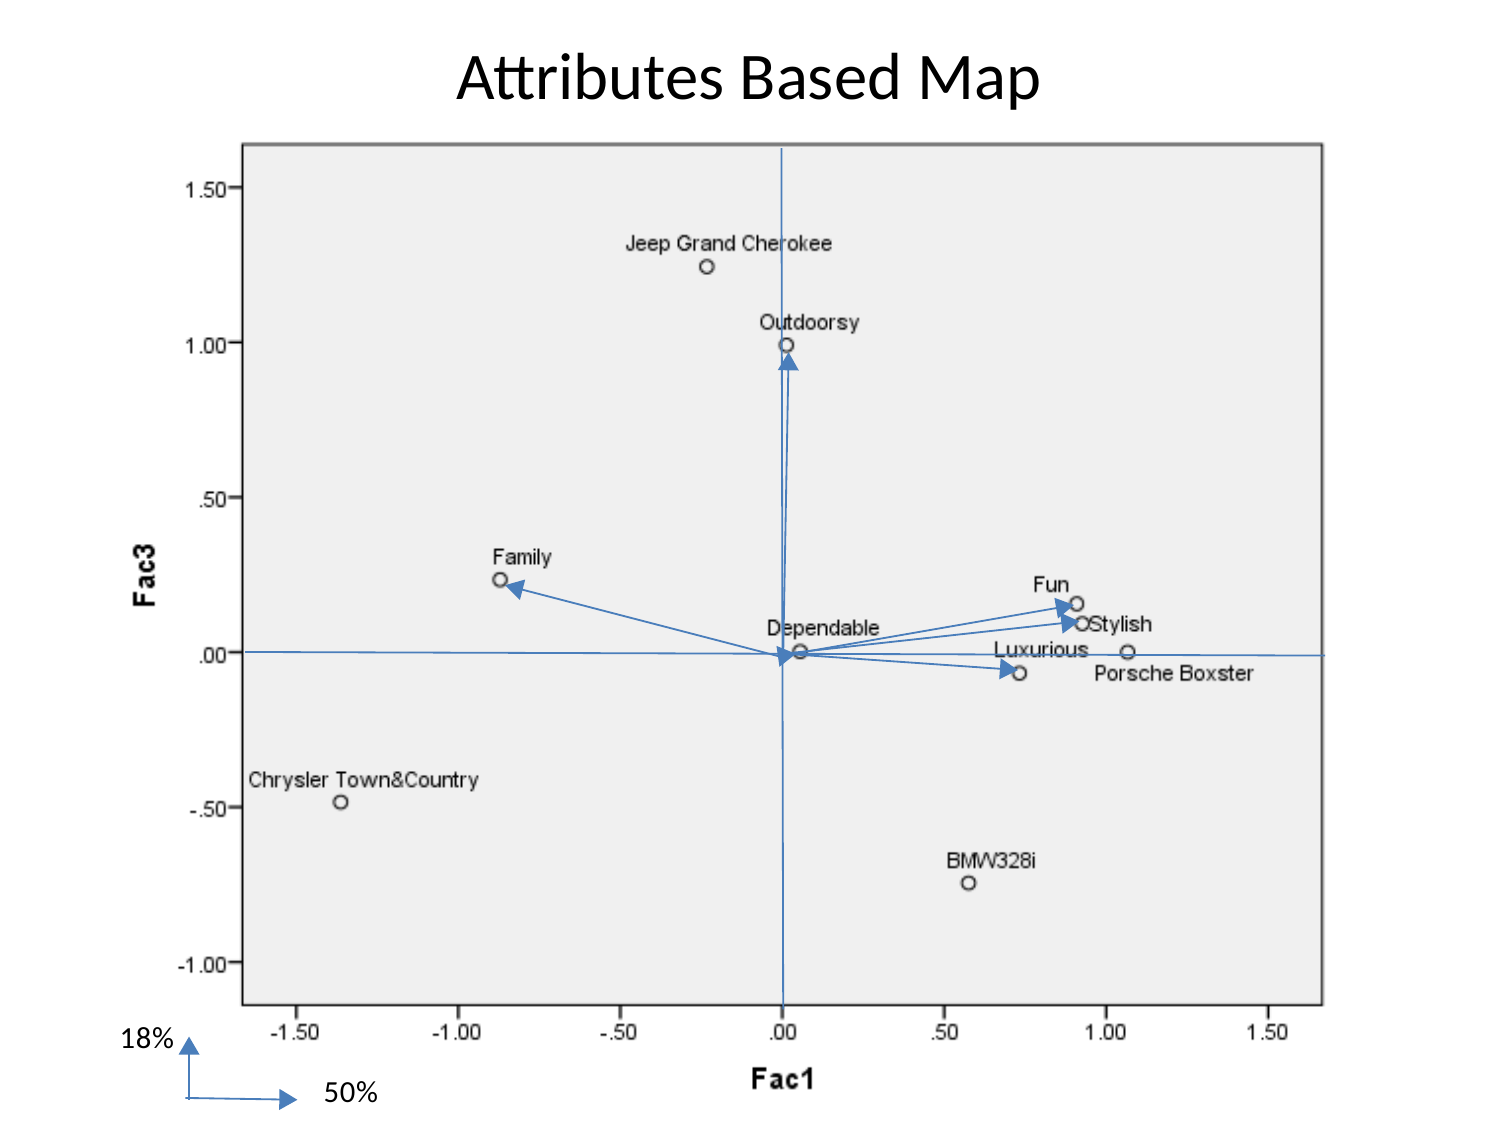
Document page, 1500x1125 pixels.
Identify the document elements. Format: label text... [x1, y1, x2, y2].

list Attributes Based Map [73, 24, 1424, 188]
picture [97, 130, 1401, 1125]
